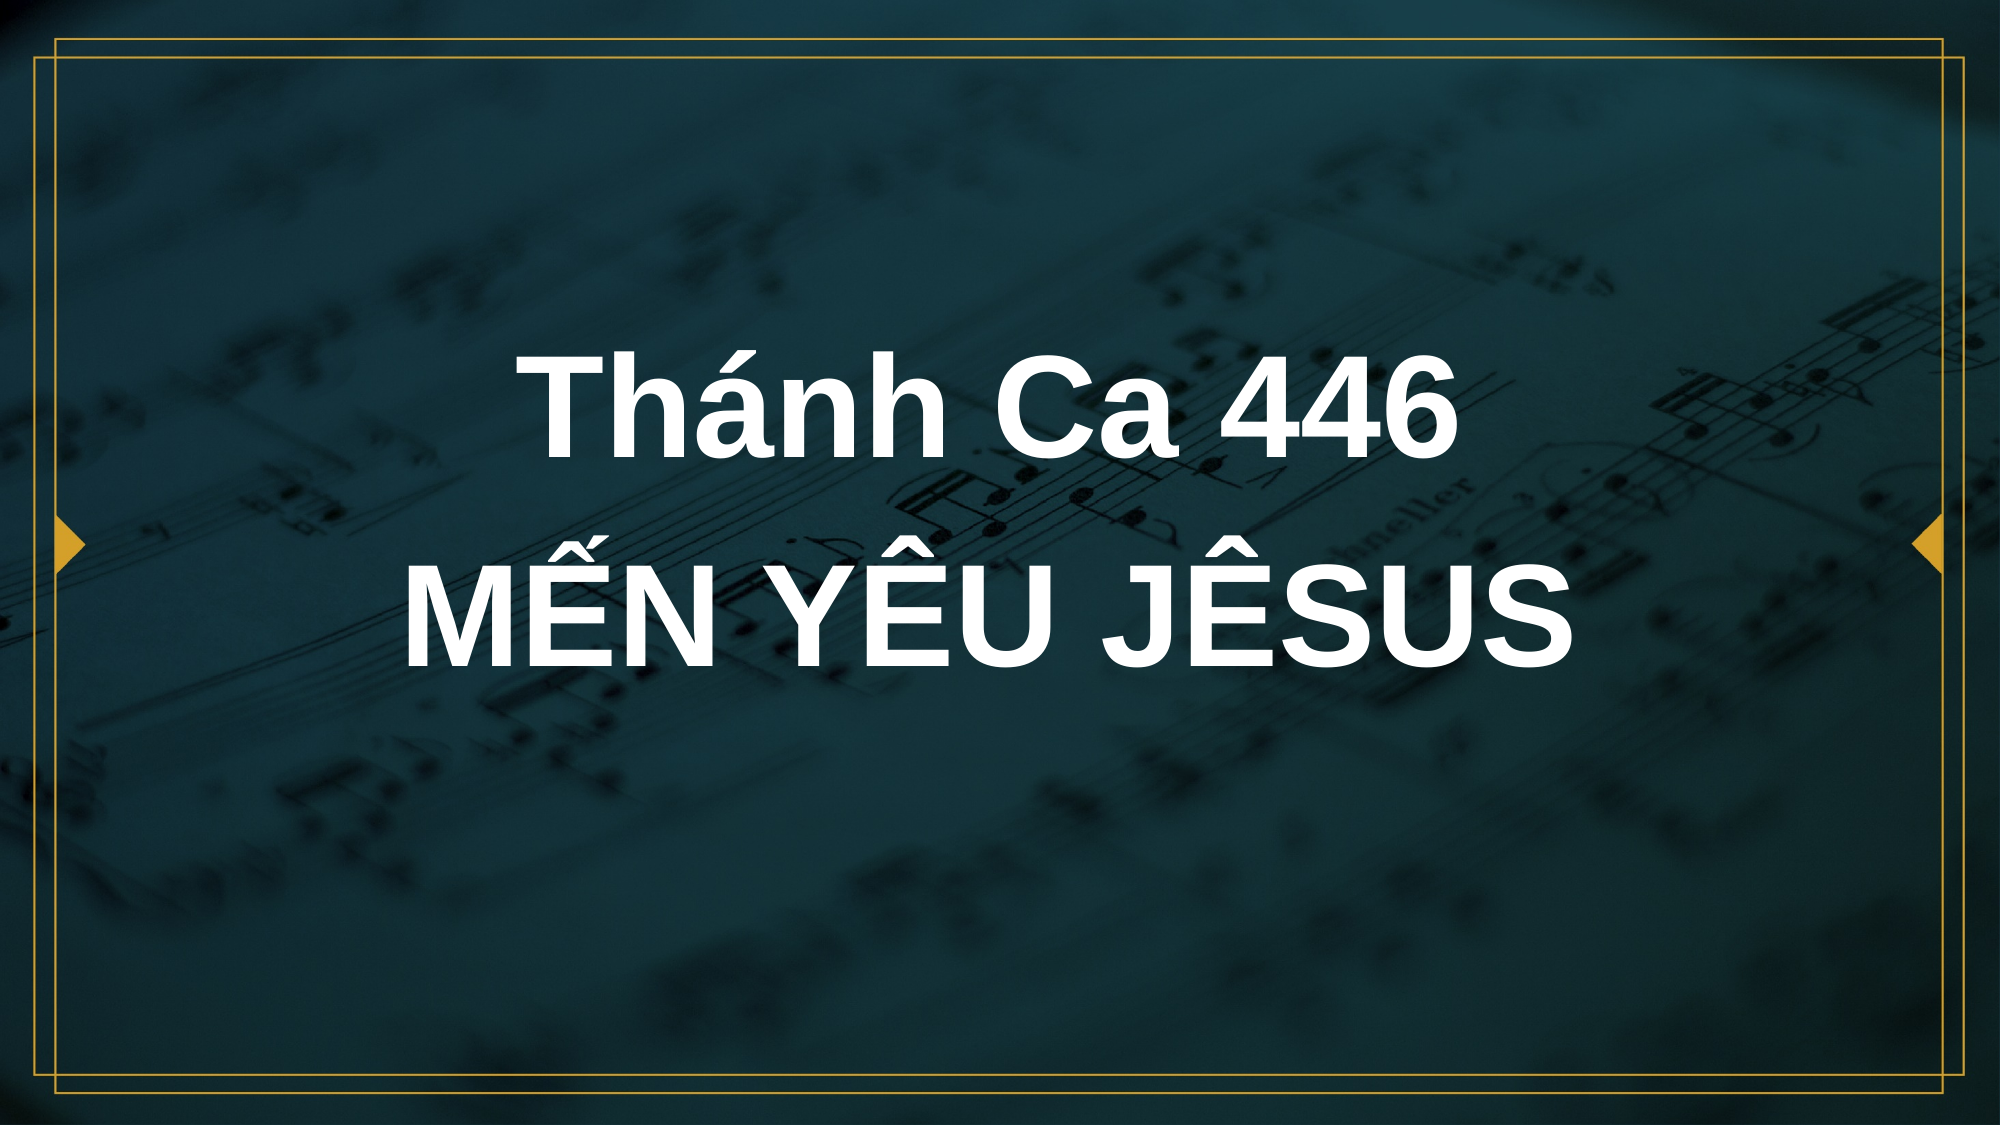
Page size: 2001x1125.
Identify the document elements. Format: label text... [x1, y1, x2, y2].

title Thánh Ca 446 MẾN YÊU JÊSUS [103, 151, 1875, 821]
picture [0, 0, 2000, 1125]
